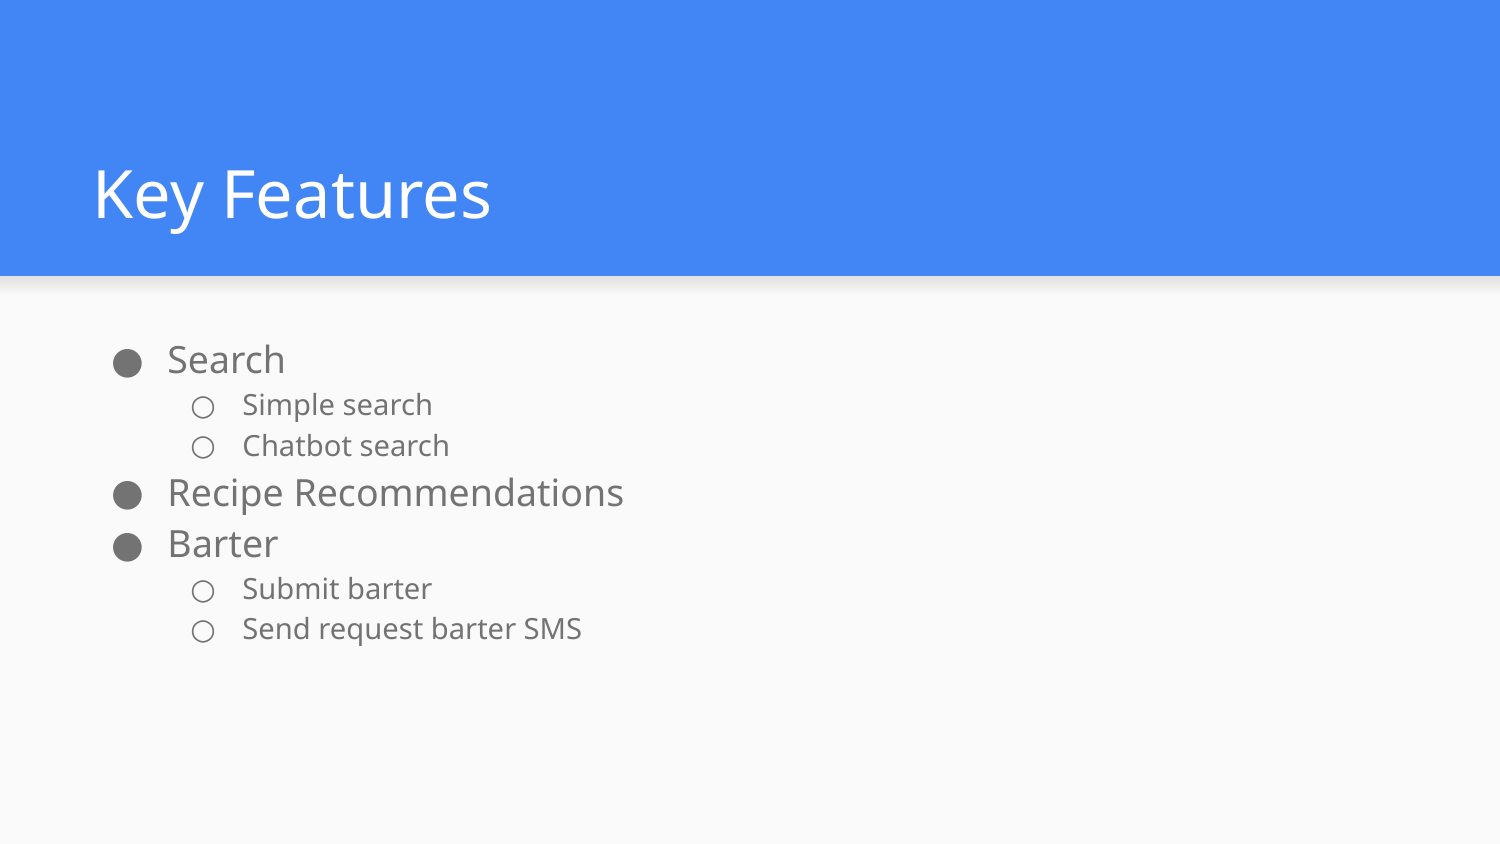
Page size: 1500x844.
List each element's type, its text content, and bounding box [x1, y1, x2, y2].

list Search Simple search Chatbot search Recipe Recommendations Barter Submit barter Send request barter SMS [77, 314, 1427, 760]
title Key Features [77, 121, 1427, 248]
